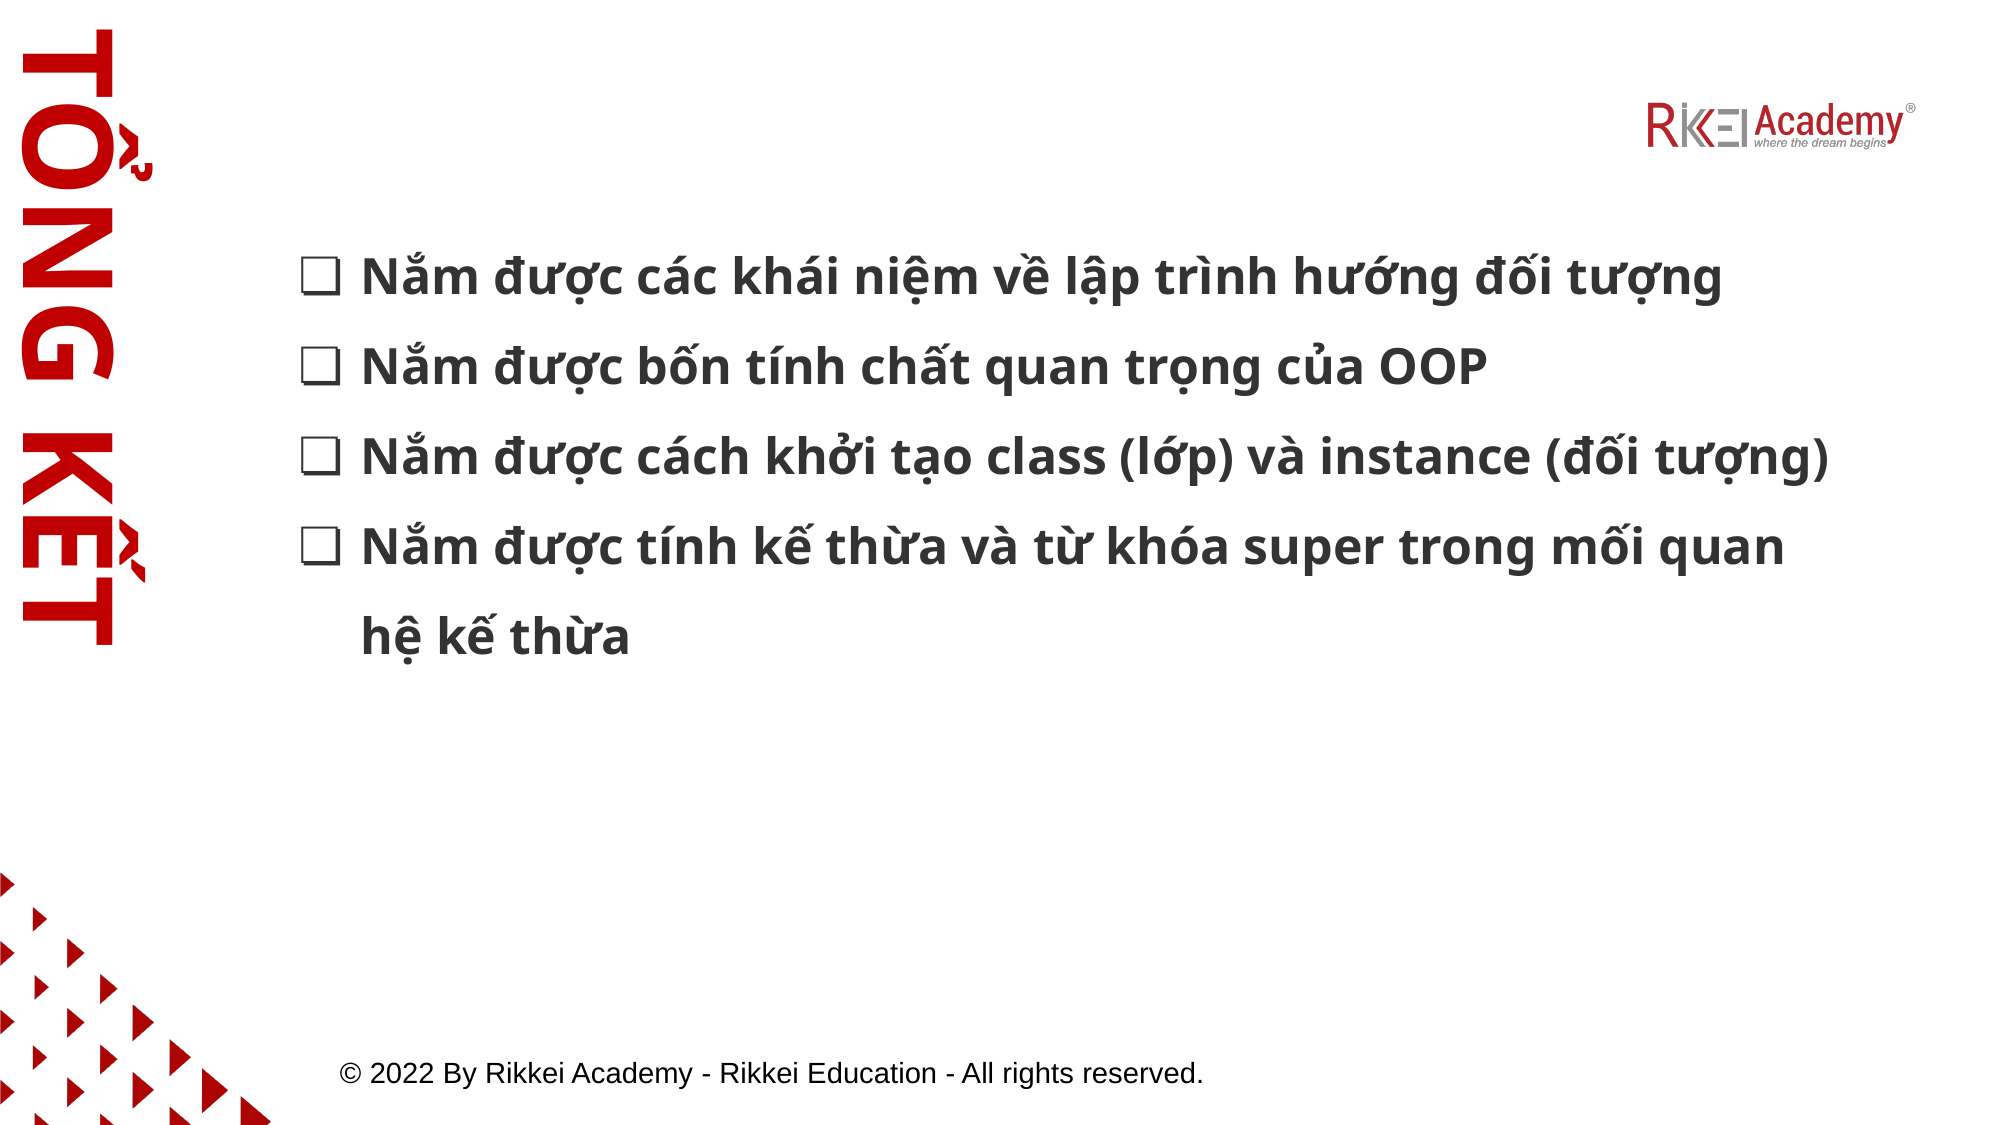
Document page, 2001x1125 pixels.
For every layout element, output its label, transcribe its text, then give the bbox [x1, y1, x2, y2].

picture [1623, 53, 1929, 203]
list Nắm được các khái niệm về lập trình hướng đối tượng Nắm được bốn tính chất quan trọng của OOP Nắm được cách khởi tạo class (lớp) và instance (đối tượng) Nắm được tính kế thừa và từ khóa super trong mối quan hệ kế thừa [270, 206, 1874, 1017]
picture [0, 838, 272, 1125]
title TỔNG KẾT [0, 0, 292, 815]
